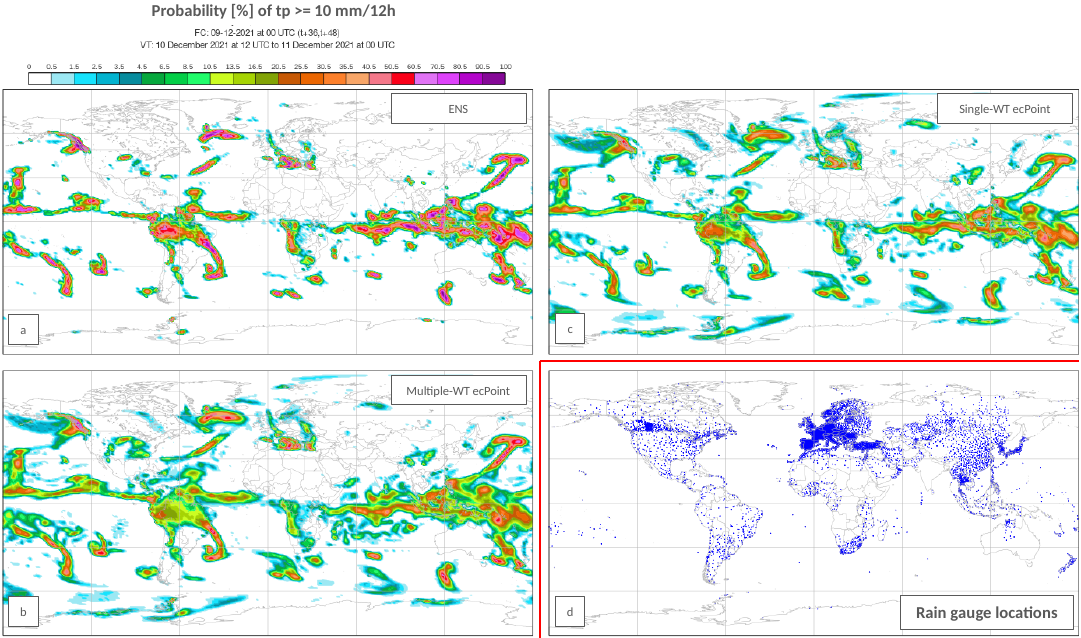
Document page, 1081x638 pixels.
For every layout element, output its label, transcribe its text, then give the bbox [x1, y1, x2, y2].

picture [1, 25, 534, 355]
picture [547, 86, 1079, 355]
text_box Probability [%] of tp >= 10 mm/12h [8, 0, 540, 28]
picture [547, 368, 1079, 637]
picture [1, 368, 534, 637]
